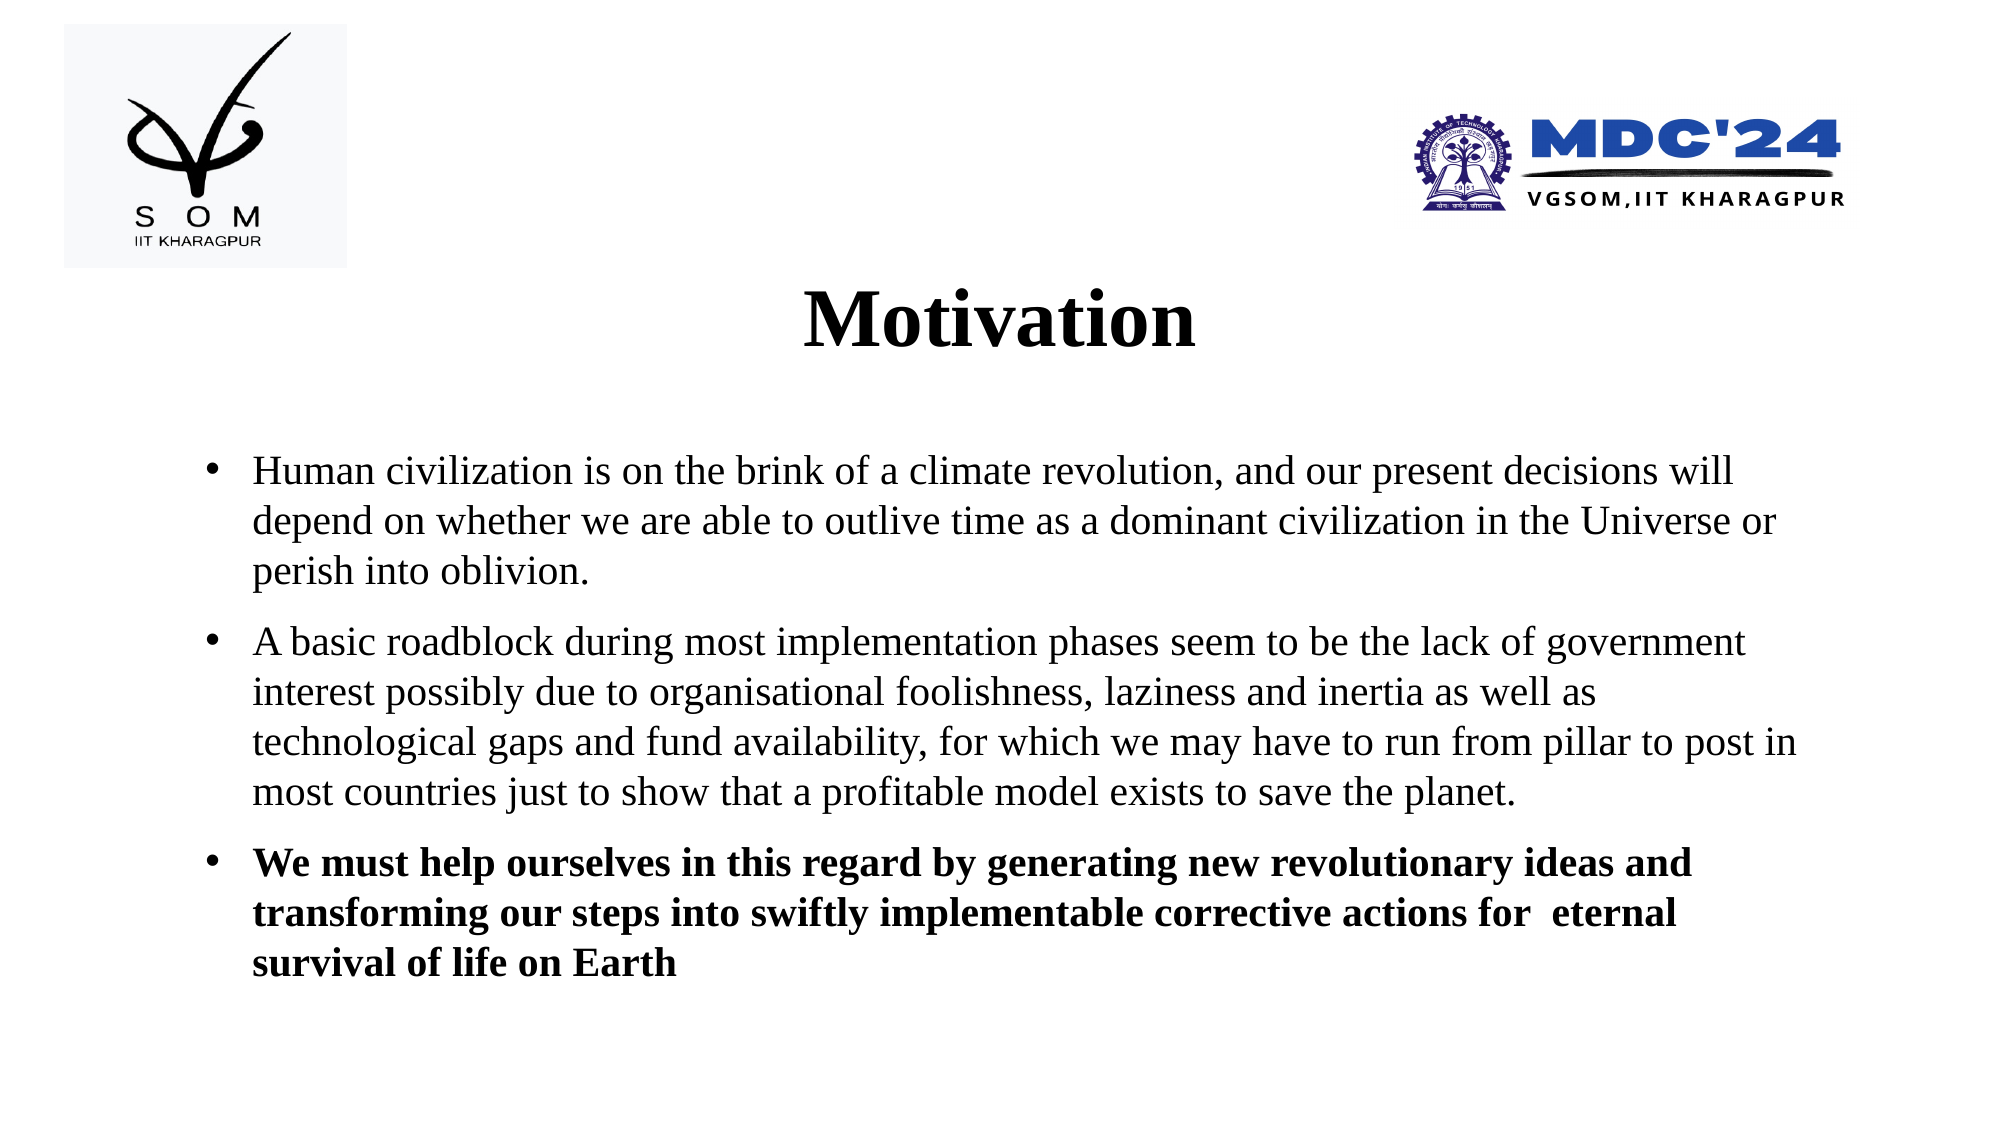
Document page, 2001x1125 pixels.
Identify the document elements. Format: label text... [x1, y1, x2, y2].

picture [1394, 97, 1860, 229]
subtitle Human civilization is on the brink of a climate revolution, and our present decisions will depend on whether we are able to outlive time as a dominant civilization in the Universe or perish into oblivion. A basic roadblock during most implementation phases seem to be the lack of government interest possibly due to organisational foolishness, laziness and inertia as well as technological gaps and fund availability, for which we may have to run from pillar to post in most countries just to show that a profitable model exists to save the planet. We must help ourselves in this regard by generating new revolutionary ideas and transforming our steps into swiftly implementable corrective actions for eternal survival of life on Earth [190, 435, 1839, 1037]
picture [64, 24, 347, 268]
title Motivation [249, 236, 1750, 372]
